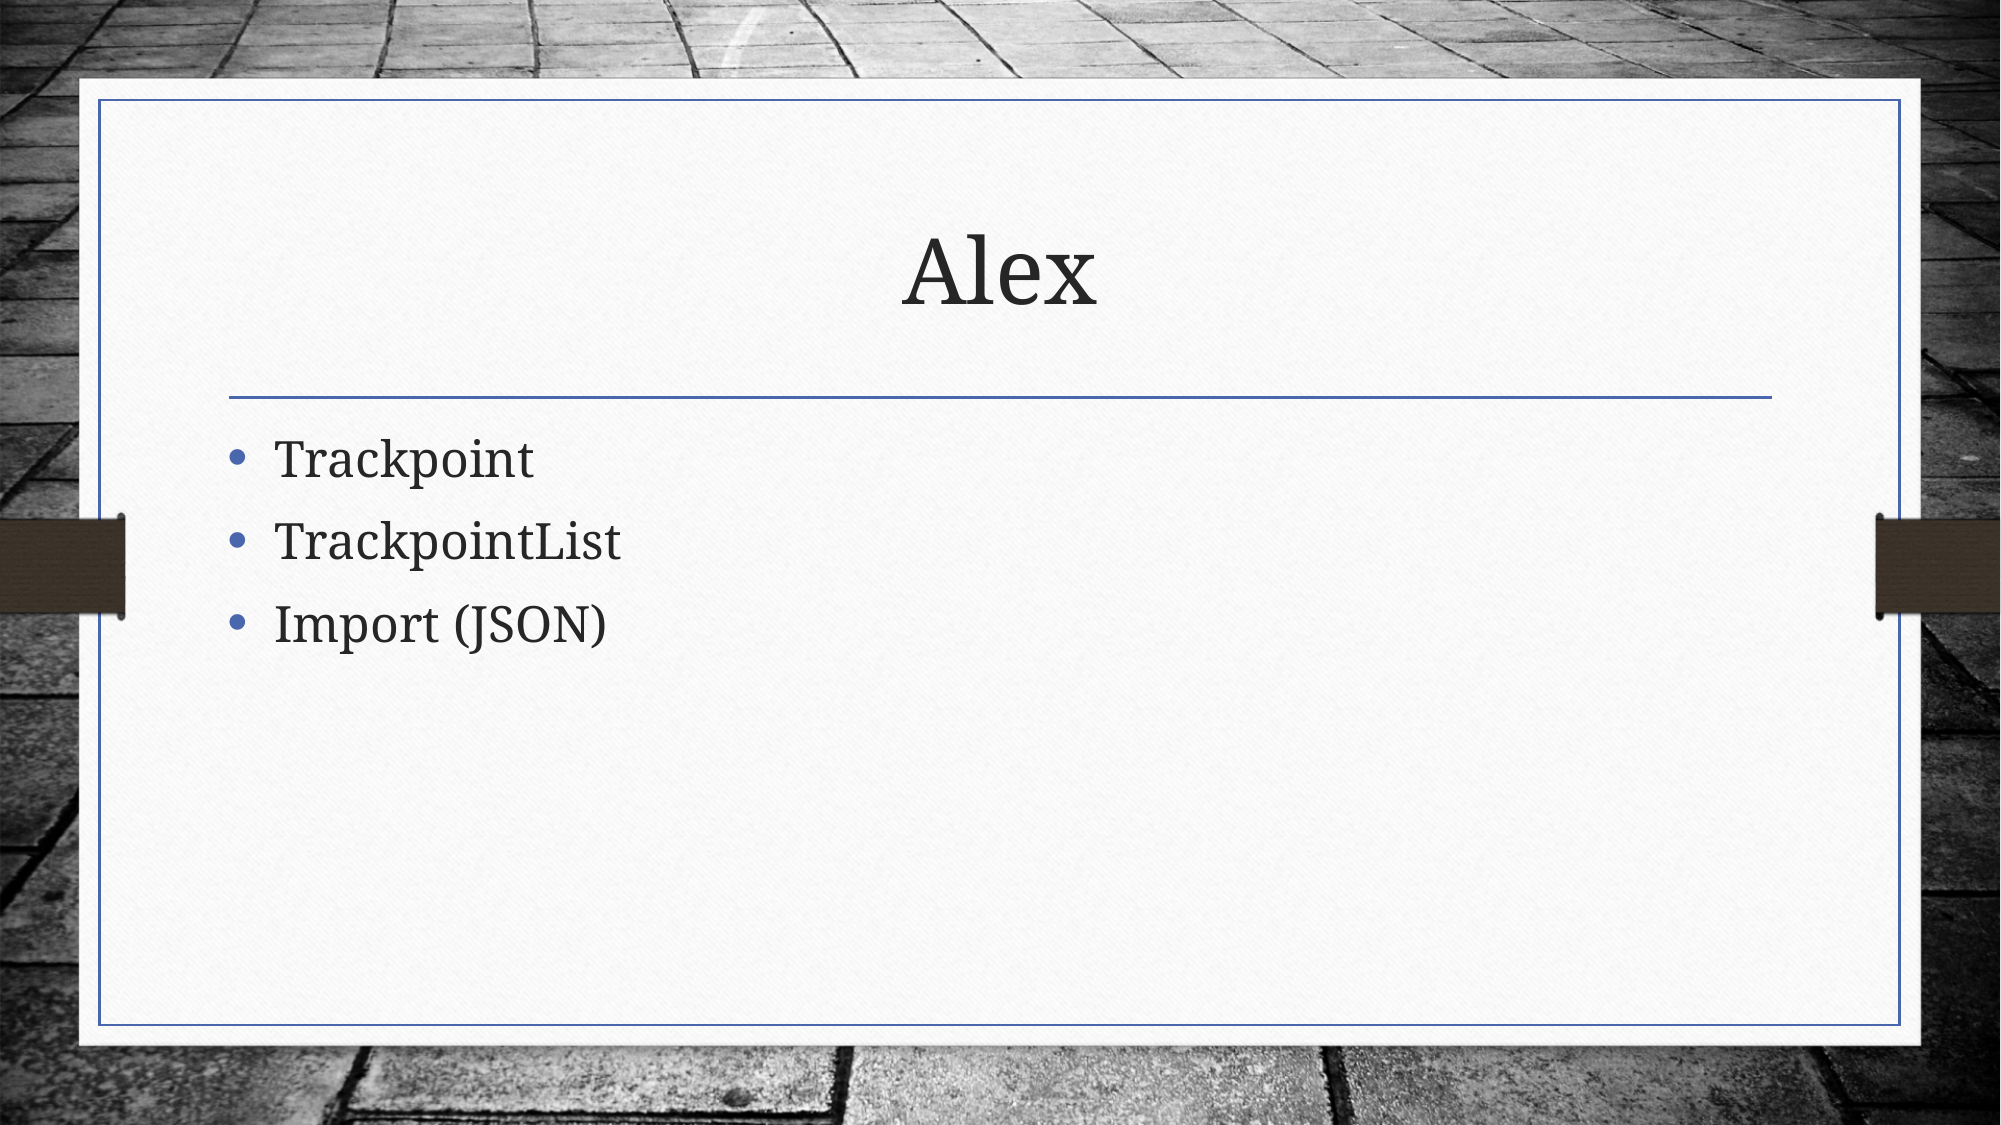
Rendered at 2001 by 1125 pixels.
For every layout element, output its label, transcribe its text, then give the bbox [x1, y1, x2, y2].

title Alex [212, 161, 1788, 375]
list Trackpoint TrackpointList Import (JSON) [212, 419, 1788, 964]
picture [0, 0, 2001, 1125]
